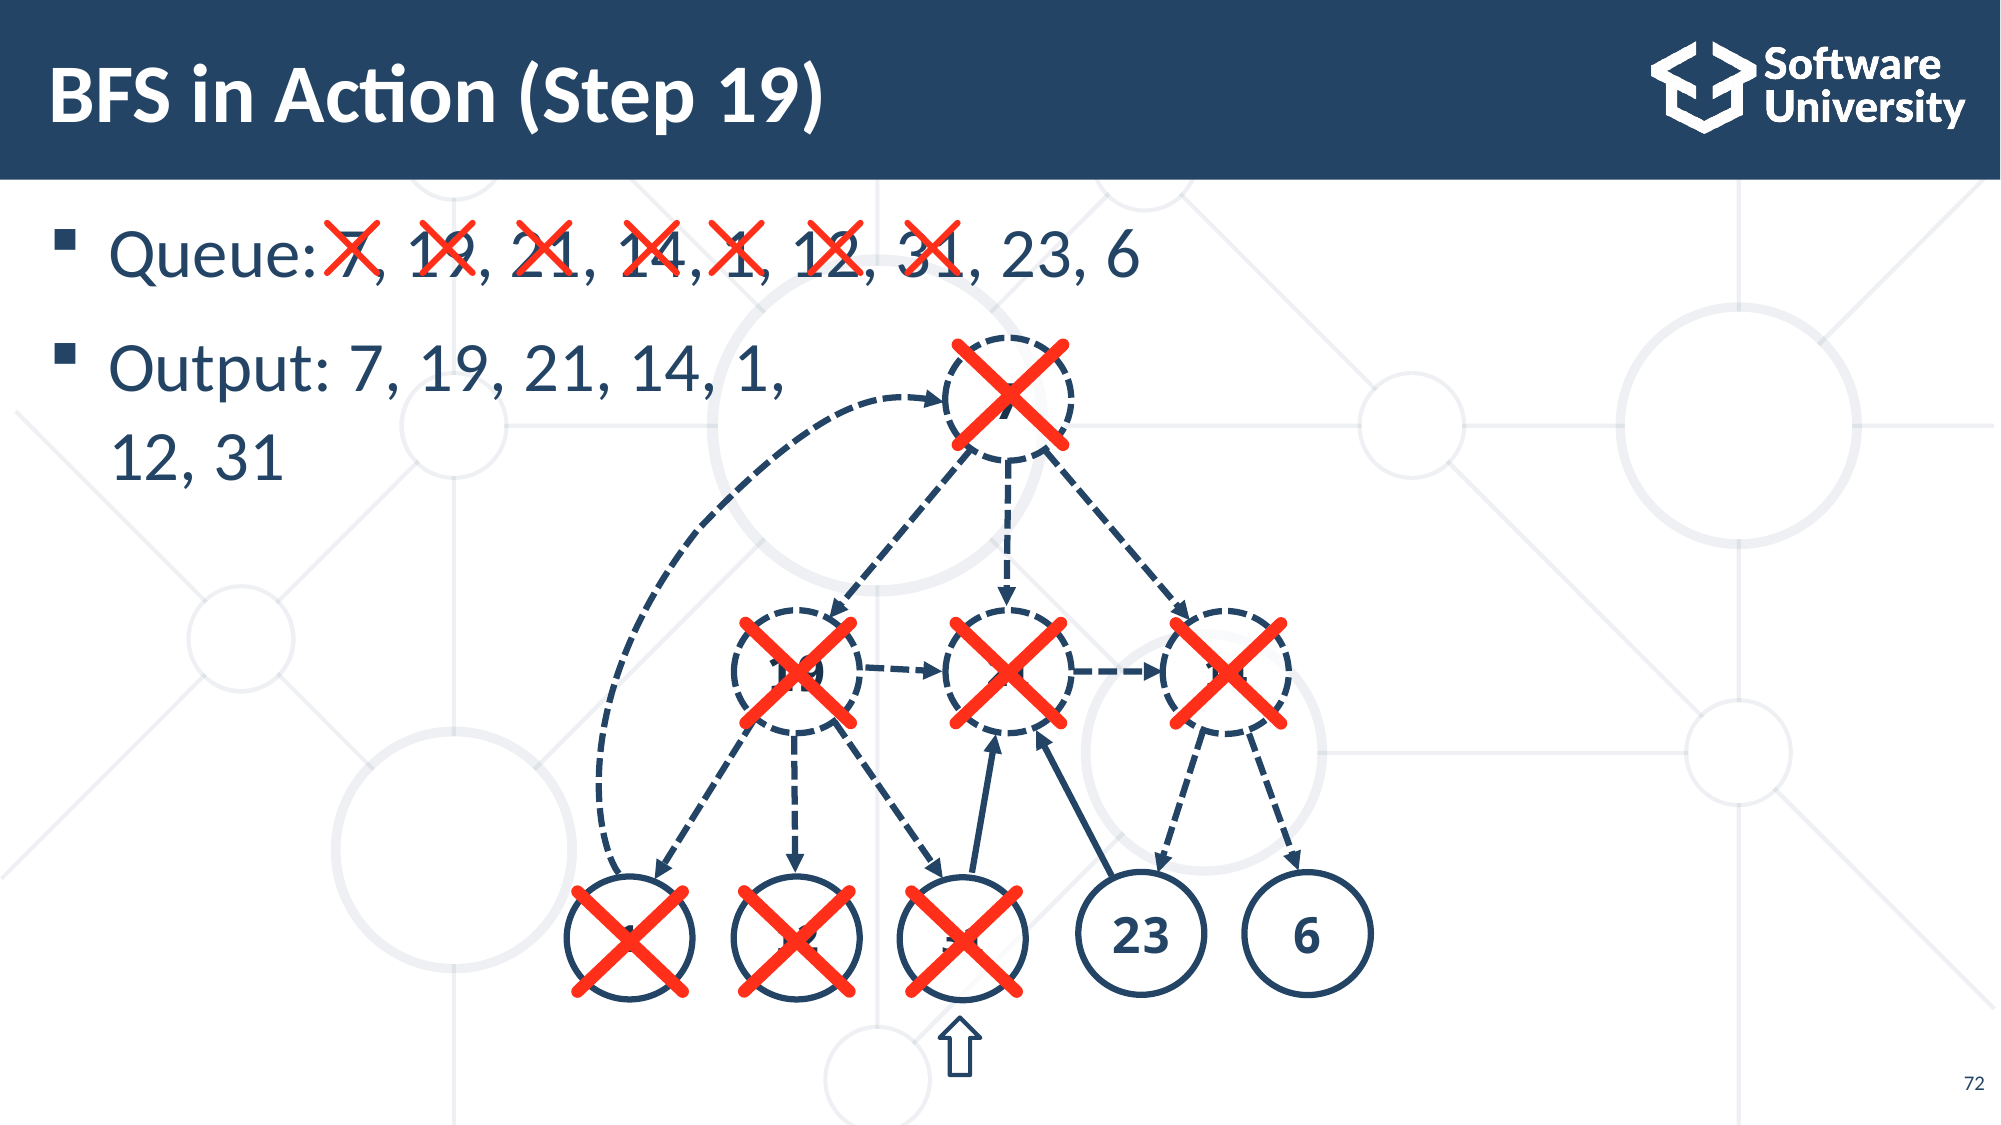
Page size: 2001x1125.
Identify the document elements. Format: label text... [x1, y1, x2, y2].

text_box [626, 222, 677, 274]
slide_number 72 [1929, 1070, 2000, 1103]
list Queue: 7, 19, 21, 14, 1, 12, 31, 23, 6 Output: 7, 19, 21, 14, 1, 12, 31 [31, 196, 1970, 1104]
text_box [422, 222, 473, 274]
title BFS in Action (Step 19) [31, 16, 1625, 162]
picture [1651, 41, 1966, 134]
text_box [907, 222, 958, 274]
text_box [937, 1015, 983, 1078]
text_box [810, 222, 861, 274]
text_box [566, 337, 1372, 1001]
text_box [326, 222, 378, 274]
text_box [711, 222, 762, 274]
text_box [519, 222, 570, 274]
